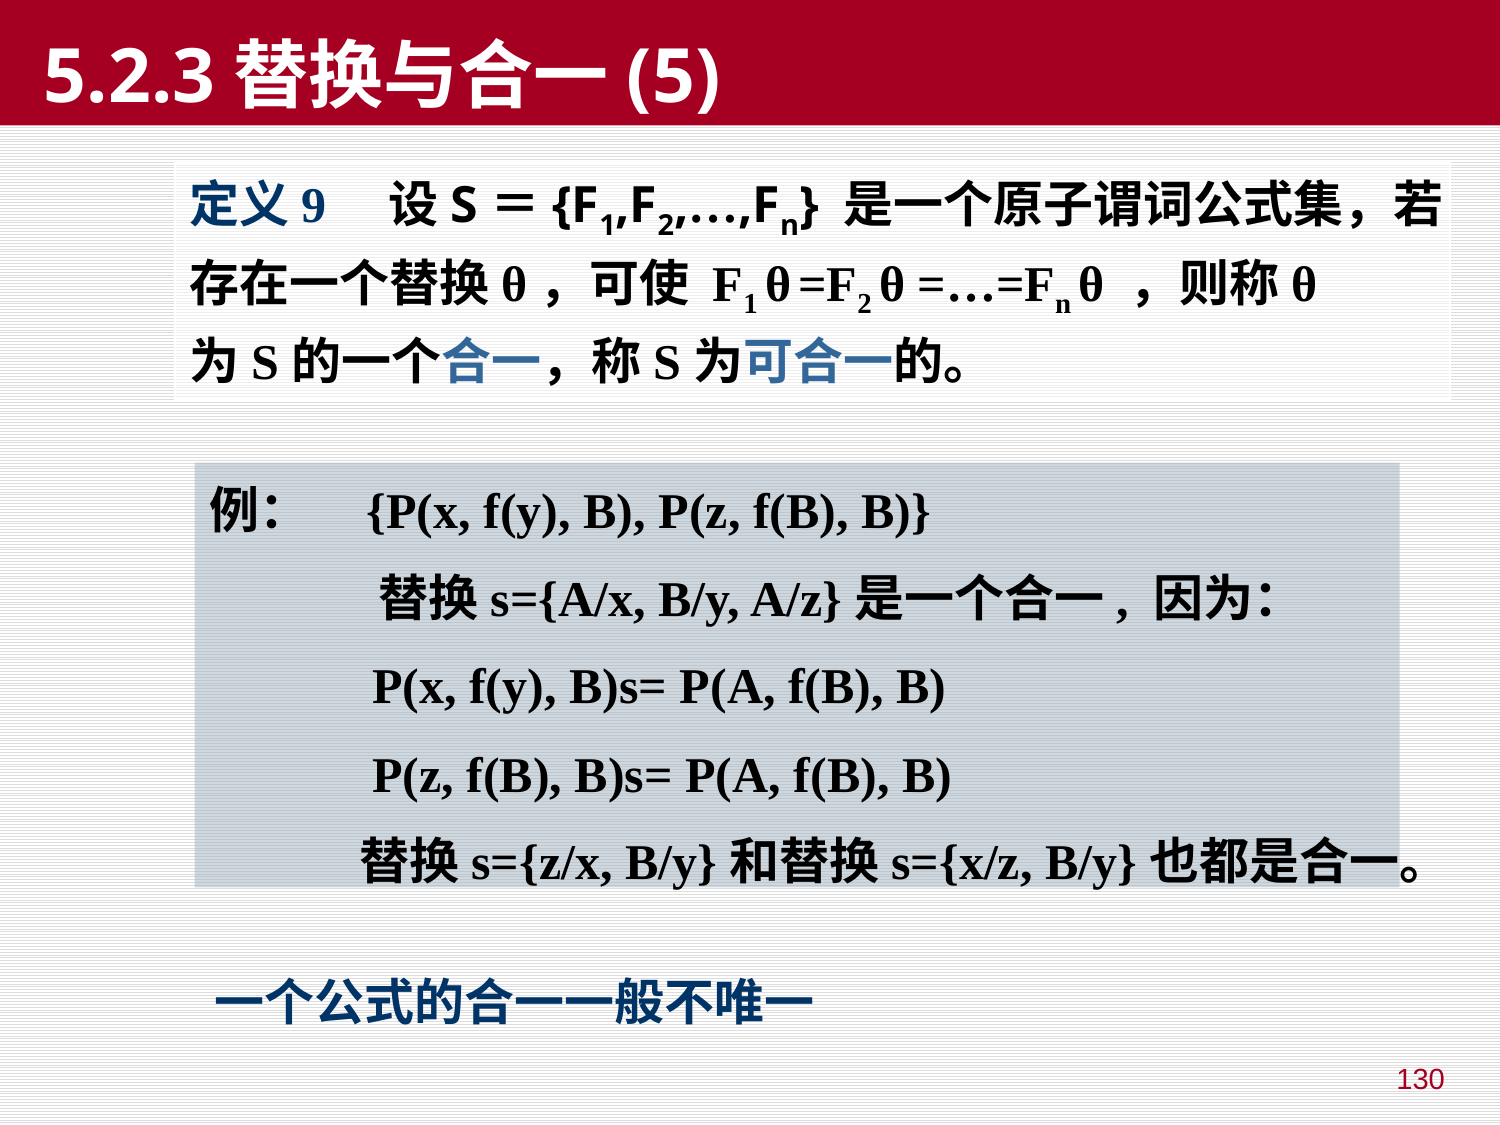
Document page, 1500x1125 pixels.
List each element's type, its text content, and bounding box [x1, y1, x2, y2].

text_box 定义9 设S＝{F1,F2,…,Fn} 是一个原子谓词公式集，若 存在一个替换θ，可使 F1 θ =F2 θ =…=Fn θ ，则称θ 为S的一个合一，称S为可合一的。 [174, 162, 1450, 400]
text_box 例： {P(x, f(y), B), P(z, f(B), B)} 替换s={A/x, B/y, A/z}是一个合一, 因为： P(x, f(y), B)s= P(A, f(B), B) P(z, f(B), B)s= P(A, f(B), B) 替换s={z/x, B/y}和替换s={x/z, B/y}也都是合一。 [194, 462, 1400, 888]
text_box 一个公式的合一一般不唯一 [199, 950, 1463, 1050]
title 5.2.3替换与合一(5) [0, 0, 1500, 126]
slide_number 130 [1110, 1052, 1461, 1125]
